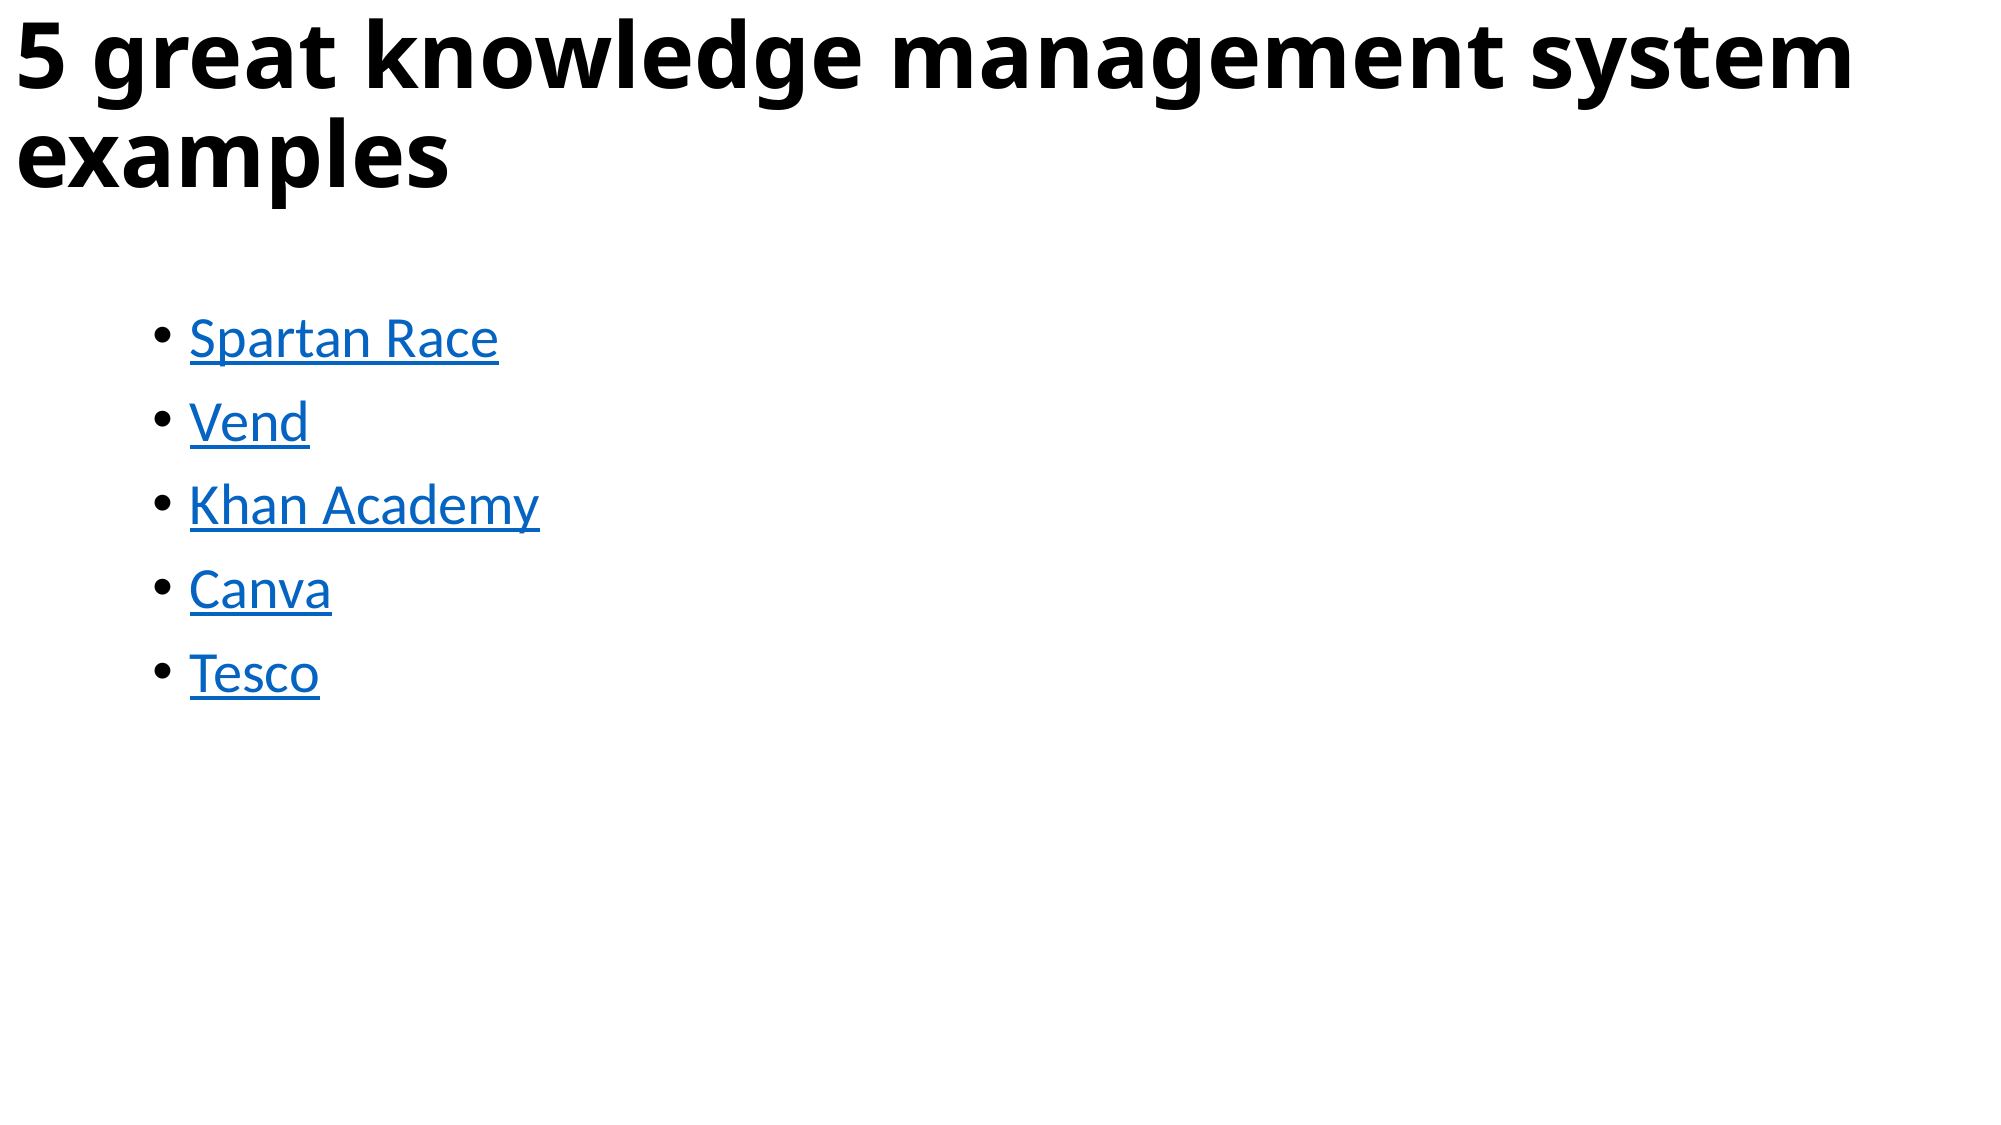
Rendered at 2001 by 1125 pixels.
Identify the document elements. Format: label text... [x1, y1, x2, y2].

list Spartan Race Vend Khan Academy Canva Tesco [137, 299, 1863, 1014]
title 5 great knowledge management system examples [0, 0, 2000, 218]
